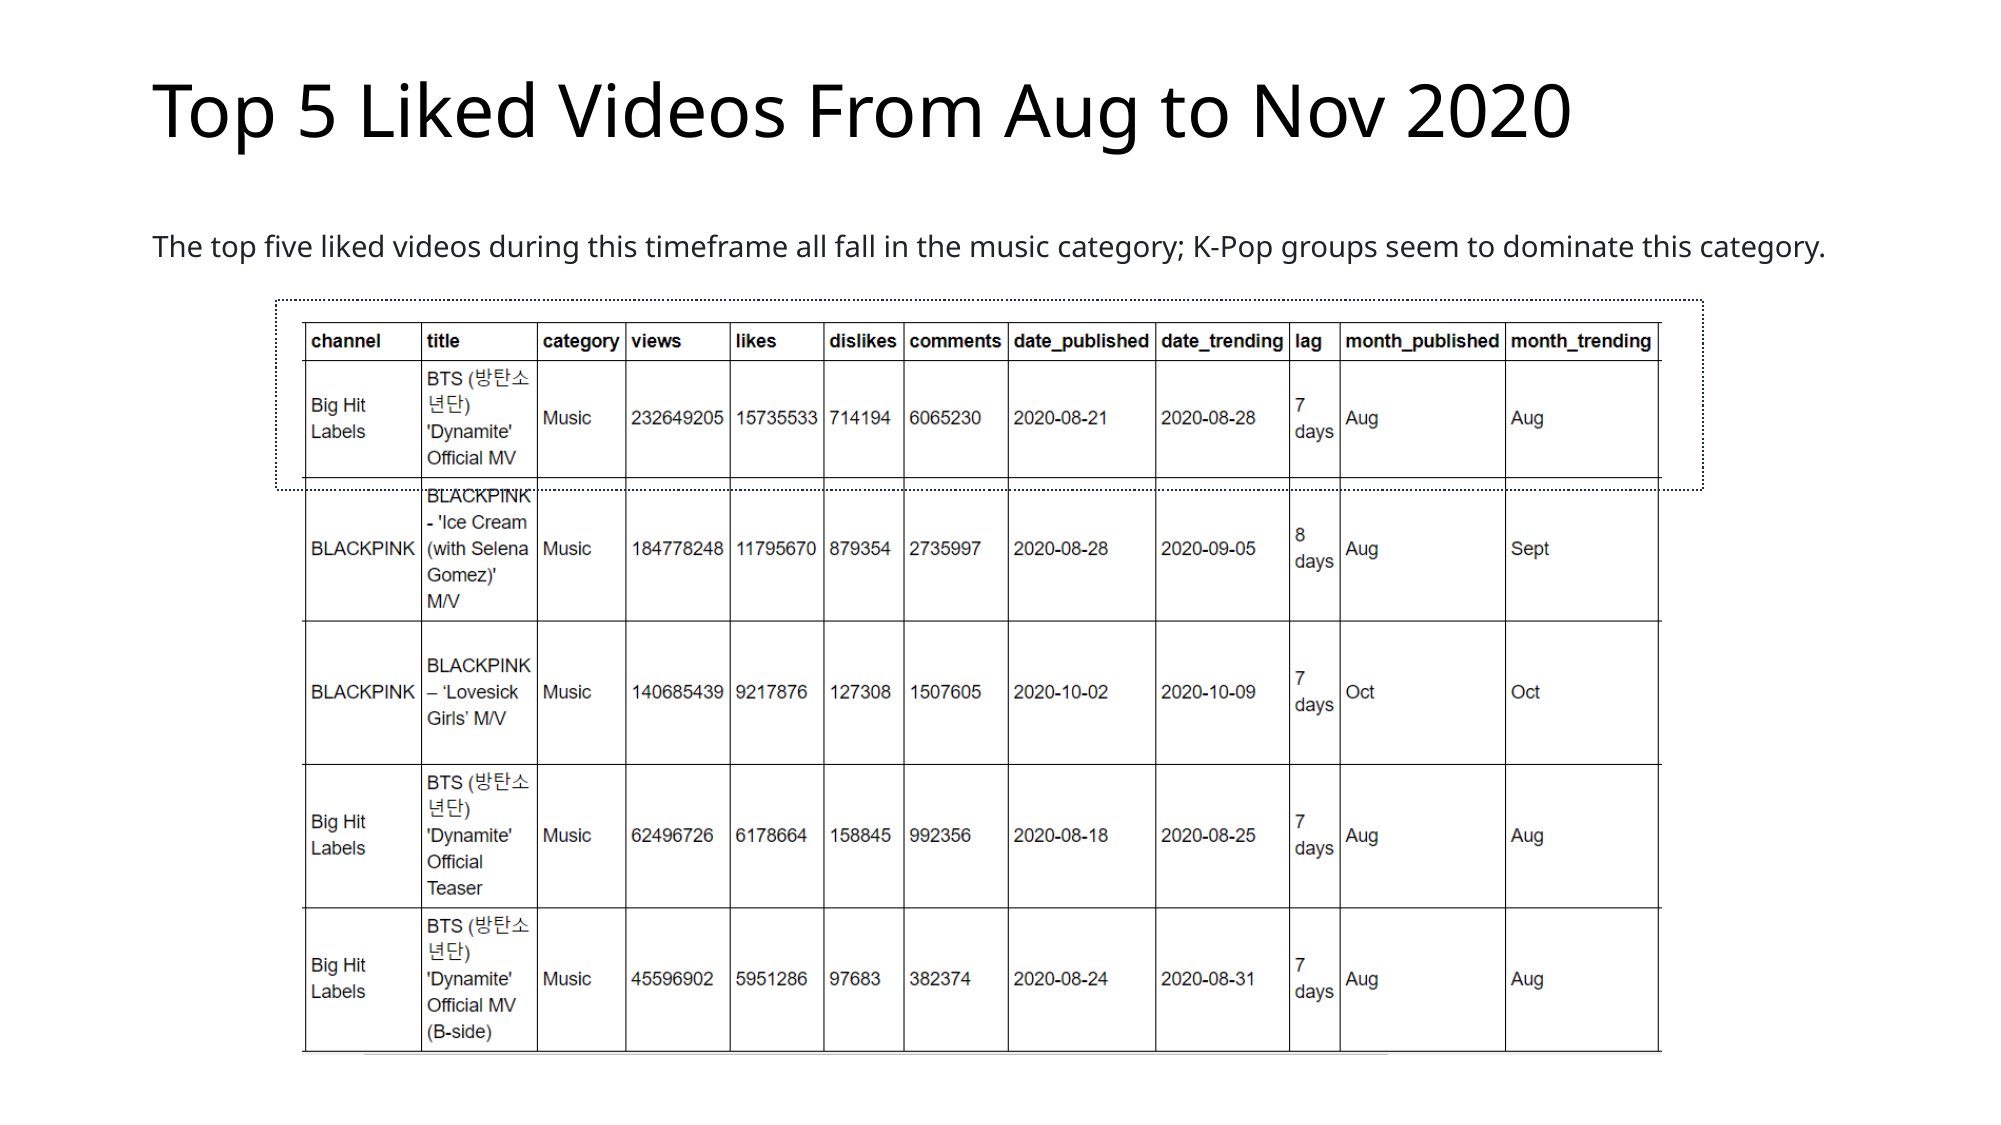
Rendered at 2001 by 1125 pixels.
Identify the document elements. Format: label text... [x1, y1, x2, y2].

text_box [275, 299, 1704, 491]
title Top 5 Liked Videos From Aug to Nov 2020 The top five liked videos during this timeframe all fall in the music category; K-Pop groups seem to dominate this category. [137, 59, 1863, 278]
picture [302, 320, 1662, 1055]
